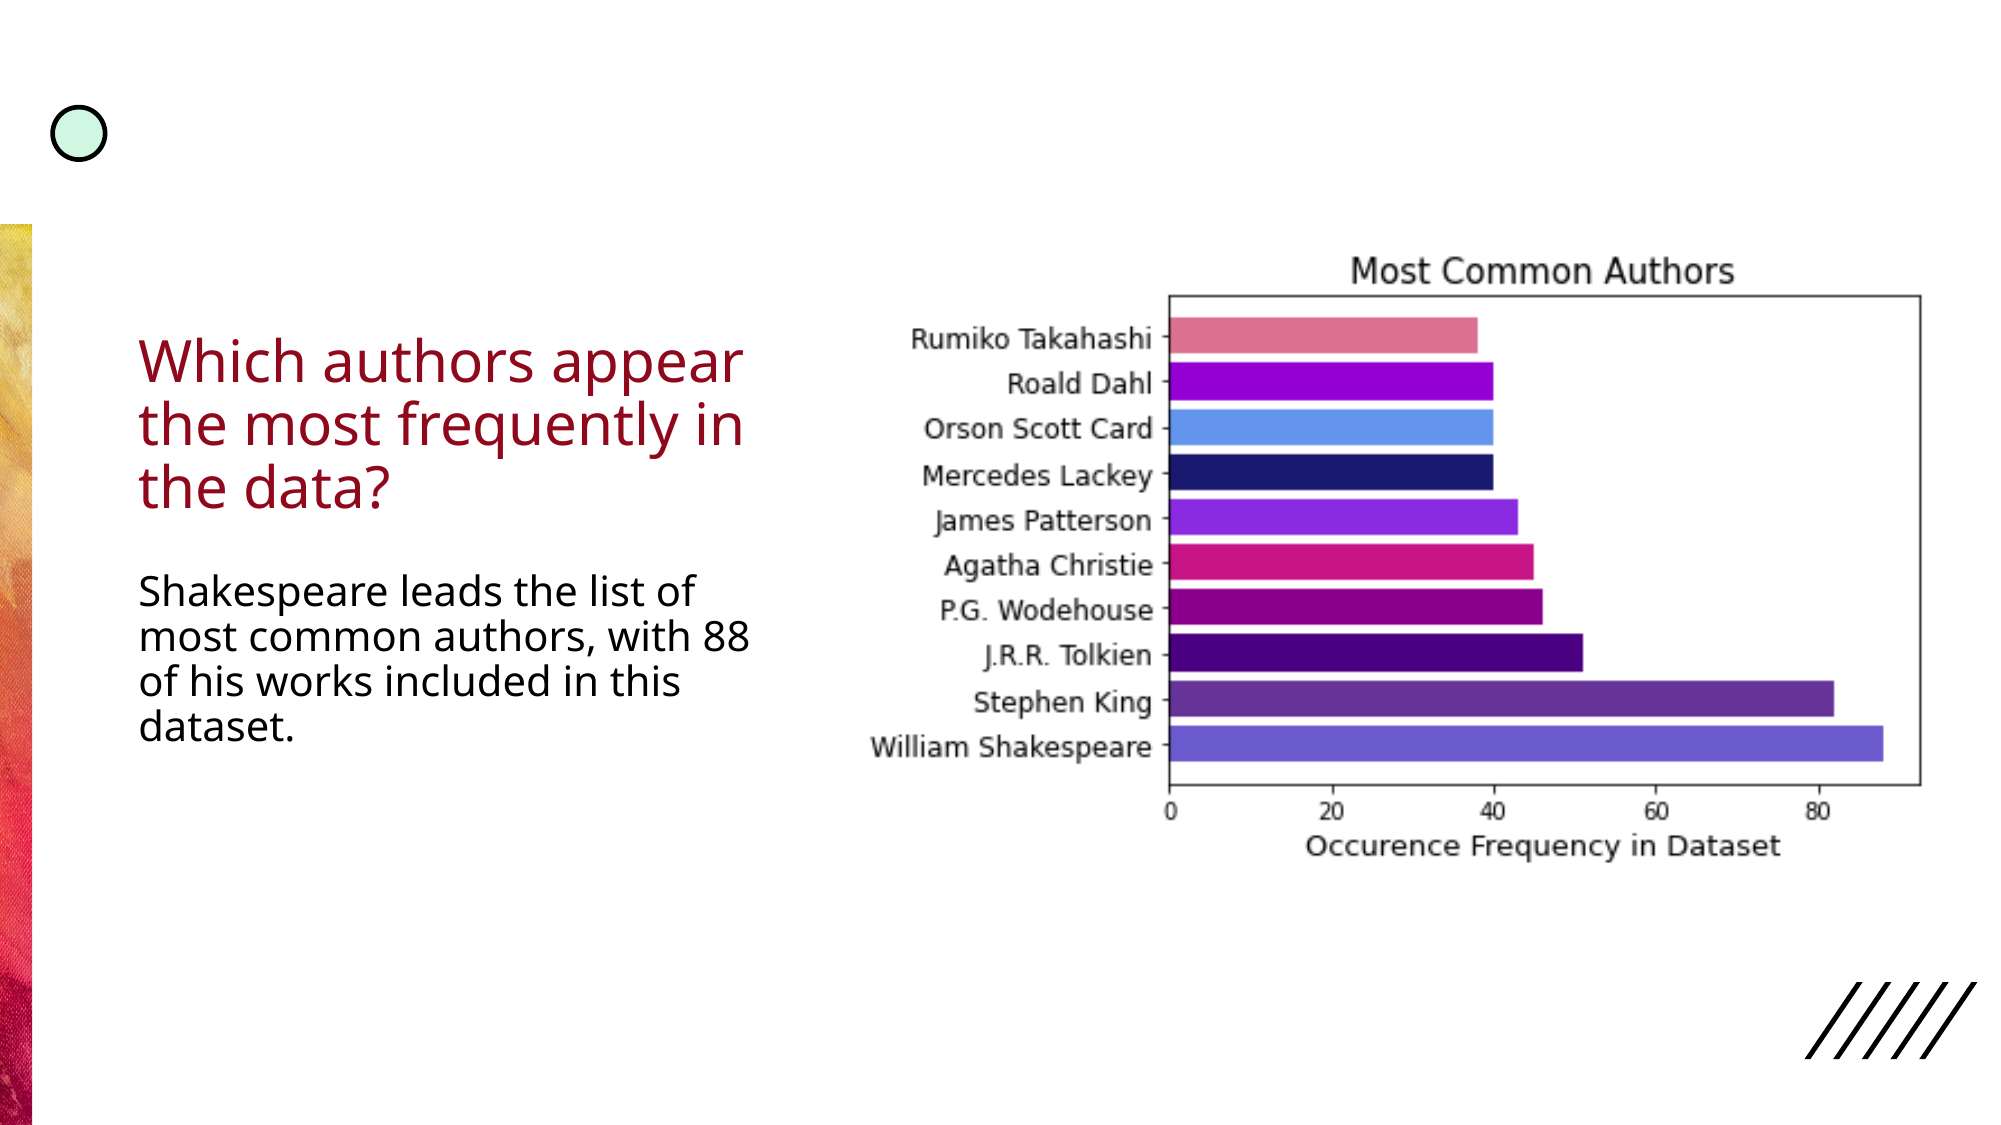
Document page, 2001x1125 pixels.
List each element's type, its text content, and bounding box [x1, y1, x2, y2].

picture [0, 224, 33, 1125]
title Which authors appear the most frequently in the data? [123, 265, 769, 529]
list Shakespeare leads the list of most common authors, with 88 of his works included in this dataset. [123, 562, 769, 825]
picture [844, 253, 1949, 872]
